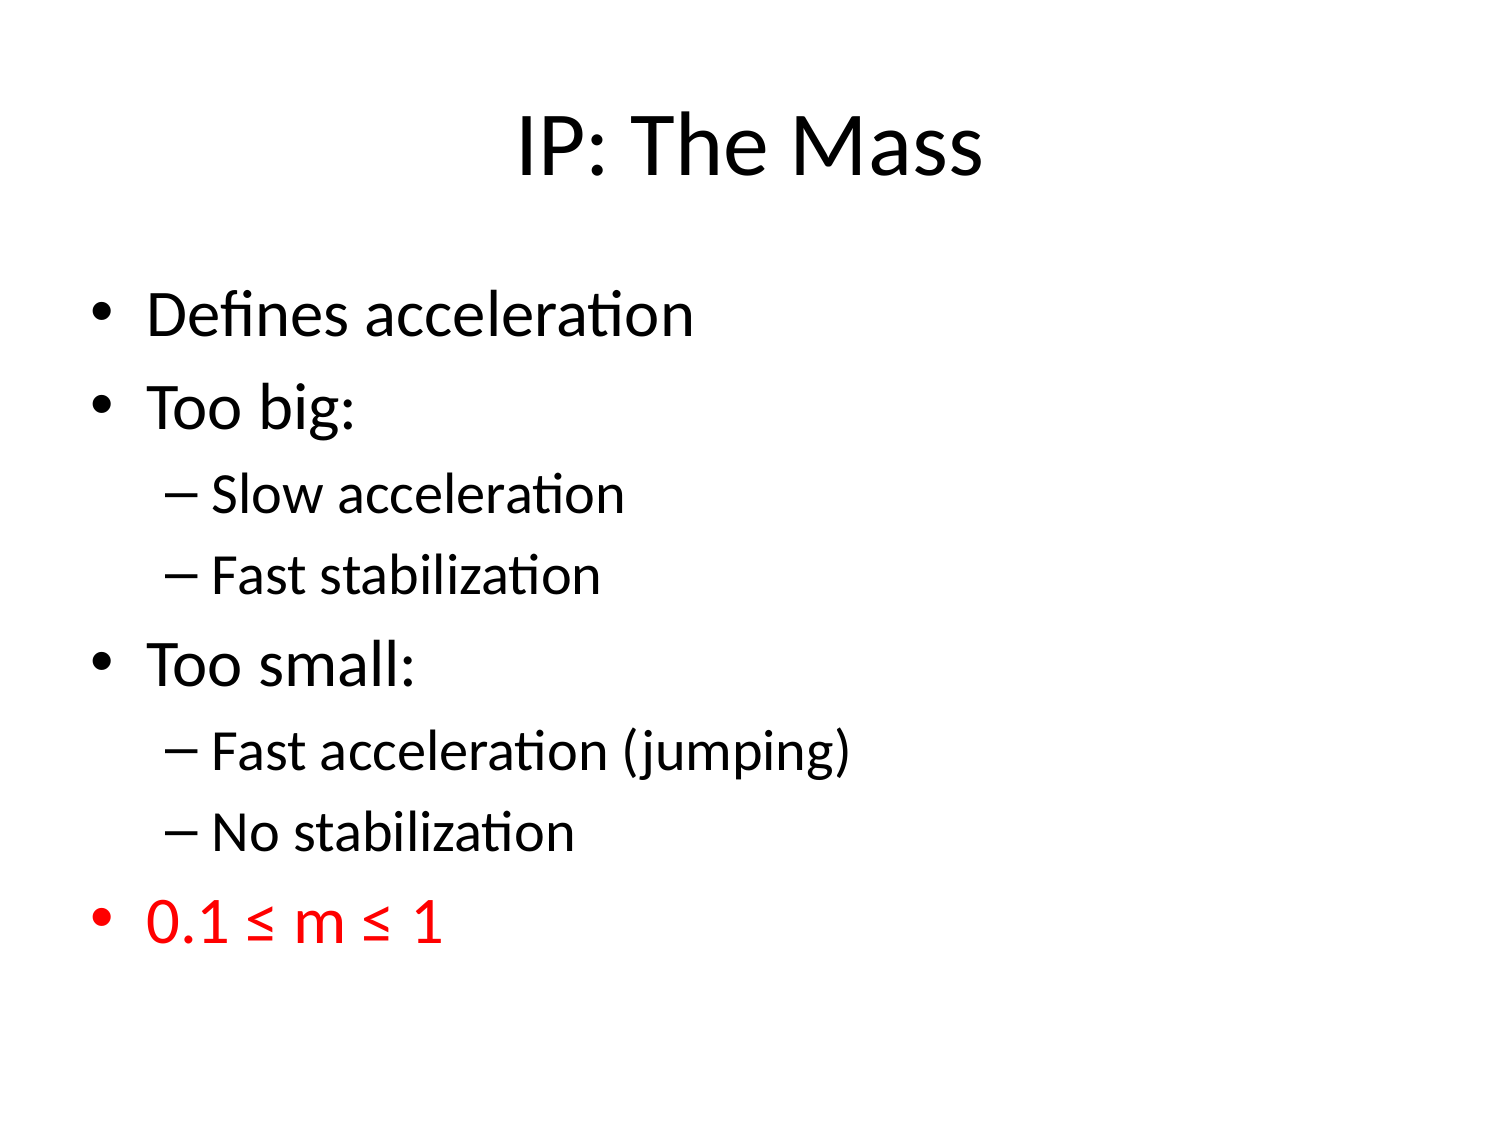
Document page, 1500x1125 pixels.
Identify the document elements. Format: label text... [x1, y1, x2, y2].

title IP: The Mass [75, 45, 1425, 233]
list Defines acceleration Too big: Slow acceleration Fast stabilization Too small: Fast acceleration (jumping) No stabilization 0.1 ≤ m ≤ 1 [75, 262, 1425, 1005]
